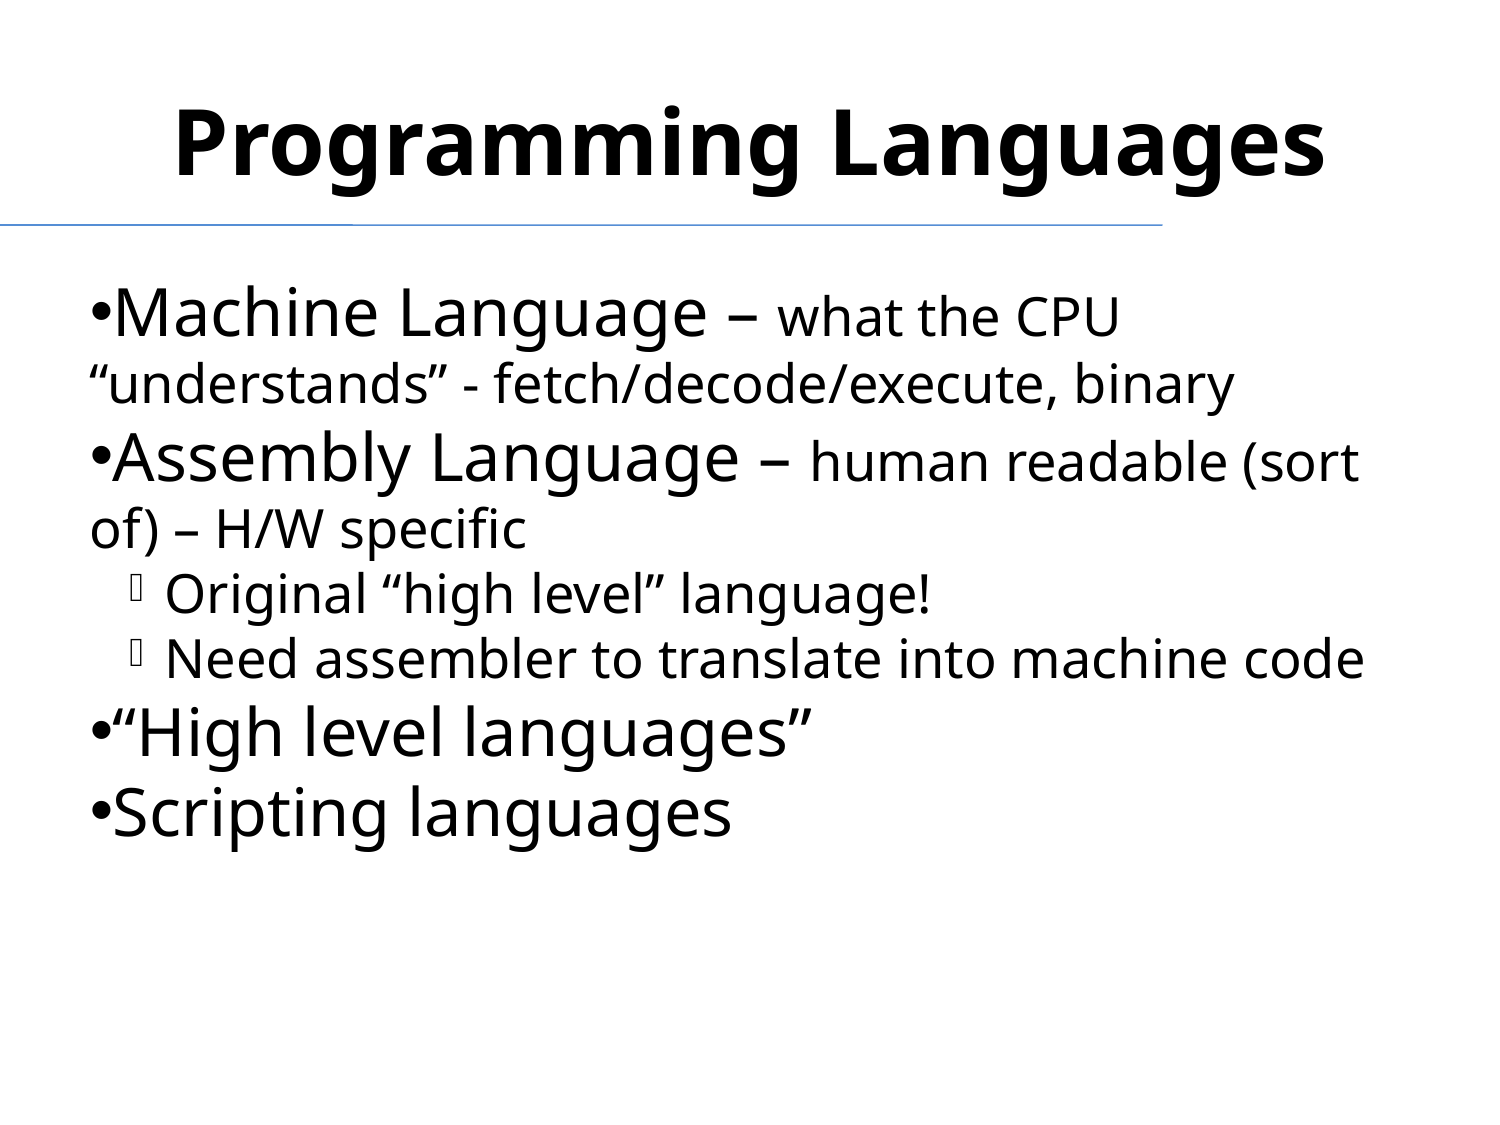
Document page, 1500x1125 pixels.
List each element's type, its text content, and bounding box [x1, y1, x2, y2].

text_box Machine Language – what the CPU “understands” - fetch/decode/execute, binary Assembly Language – human readable (sort of) – H/W specific Original “high level” language! Need assembler to translate into machine code “High level languages” Scripting languages [75, 262, 1425, 1095]
text_box Programming Languages [75, 45, 1425, 233]
